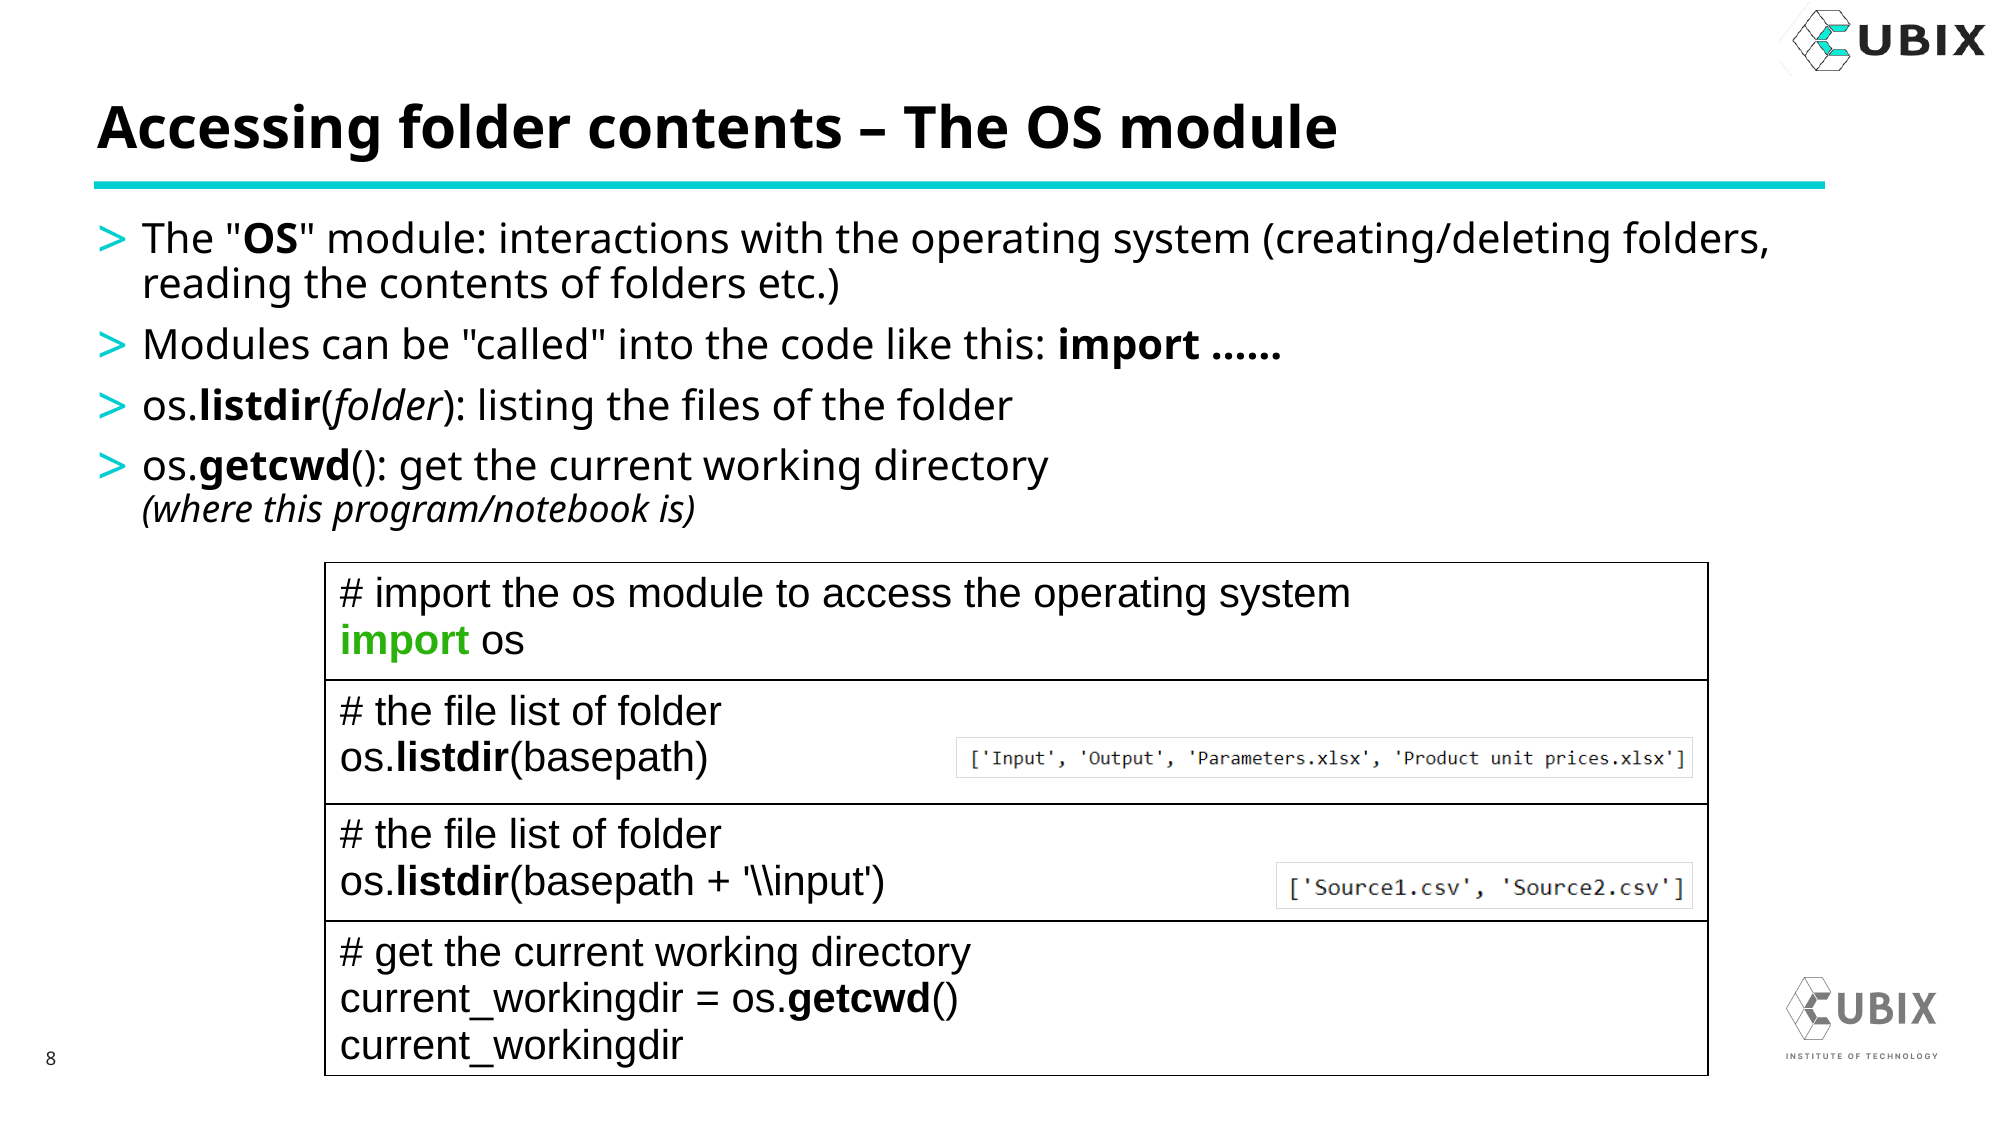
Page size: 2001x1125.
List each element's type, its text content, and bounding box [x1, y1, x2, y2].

picture [956, 736, 1693, 779]
list The "OS" module: interactions with the operating system (creating/deleting folders, reading the contents of folders etc.) Modules can be "called" into the code like this: import …… os.listdir(folder): listing the files of the folder os.getcwd(): get the current working directory (where this program/notebook is) [82, 210, 1839, 1094]
picture [1839, 977, 1940, 1067]
picture [1779, 2, 1997, 76]
table_cell # the file list of folder os.listdir(basepath) [326, 681, 1707, 803]
picture [1276, 862, 1693, 910]
table_cell # get the current working directory current_workingdir = os.getcwd() current_workingdir [326, 922, 1707, 1075]
title Accessing folder contents – The OS module [82, 90, 1769, 188]
table_header # import the os module to access the operating system import os [326, 563, 1707, 679]
table_cell # the file list of folder os.listdir(basepath + '\\input') [326, 805, 1707, 920]
